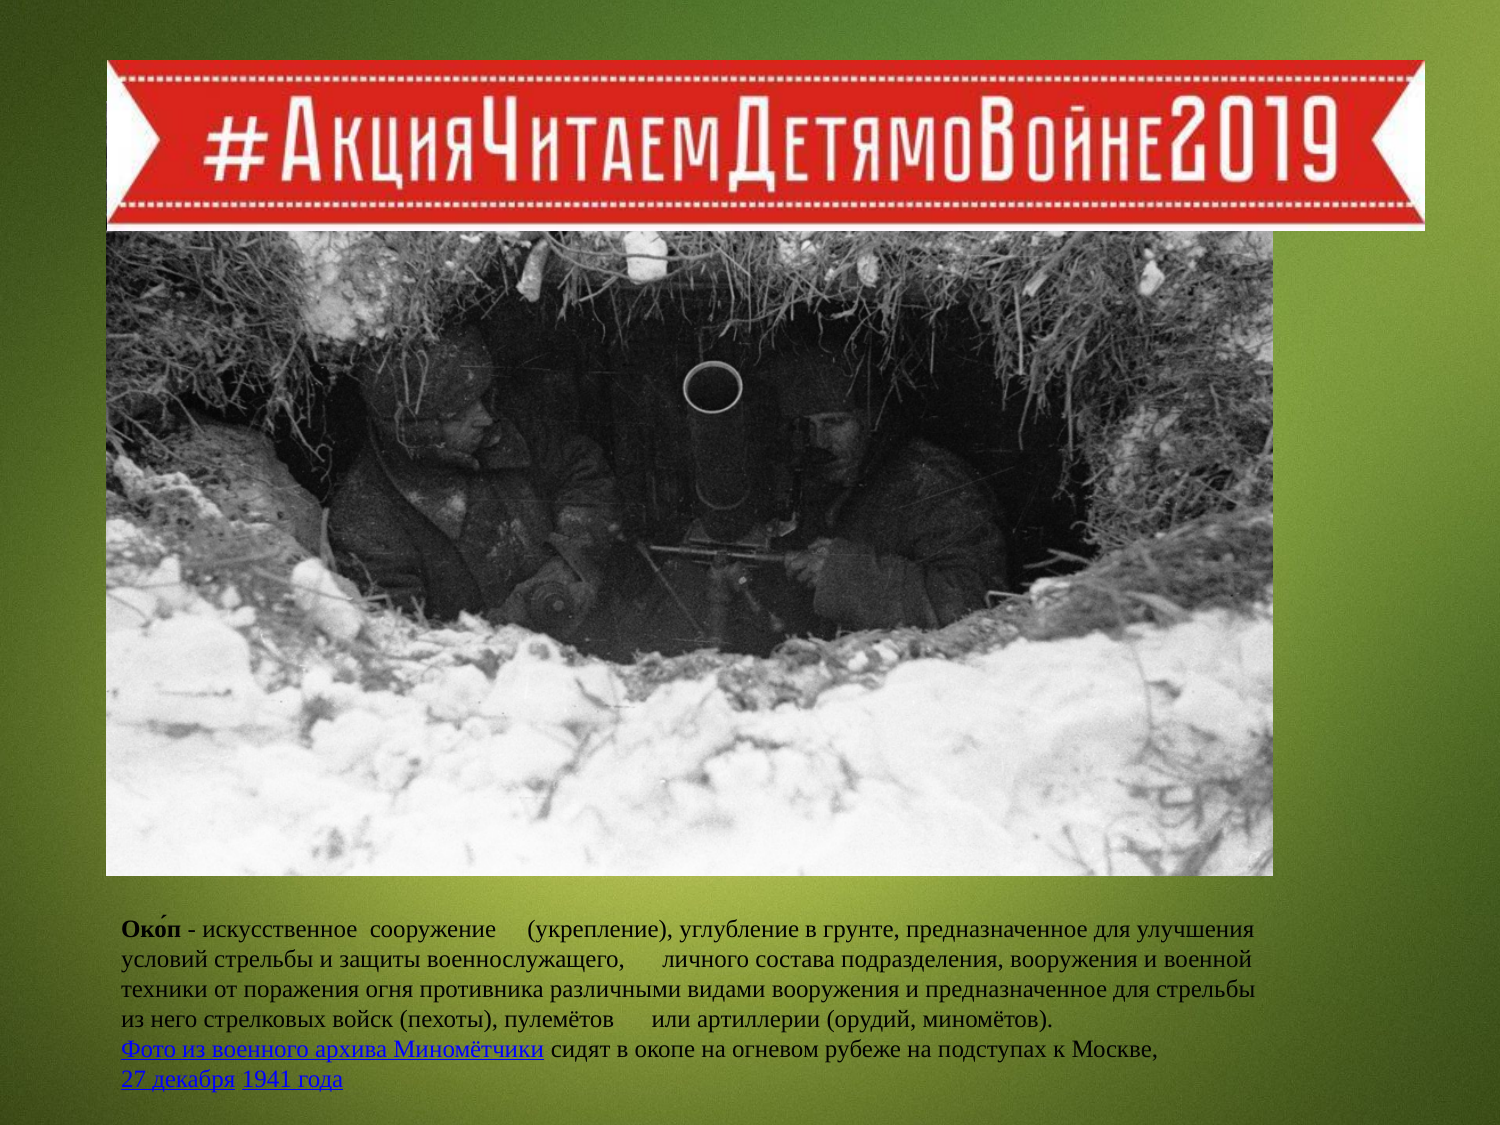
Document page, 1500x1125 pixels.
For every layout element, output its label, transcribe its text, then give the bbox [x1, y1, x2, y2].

picture [0, 0, 1500, 1125]
text_box Око́п - искусственное сооружение (укрепление), углубление в грунте, предназначенное для улучшения условий стрельбы и защиты военнослужащего, личного состава подразделения, вооружения и военной техники от поражения огня противника различными видами вооружения и предназначенное для стрельбы из него стрелковых войск (пехоты), пулемётов или артиллерии (орудий, миномётов). Фото из военного архива Миномётчики сидят в окопе на огневом рубеже на подступах к Москве, 27 декабря 1941 года [106, 905, 1284, 1100]
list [105, 237, 1273, 876]
